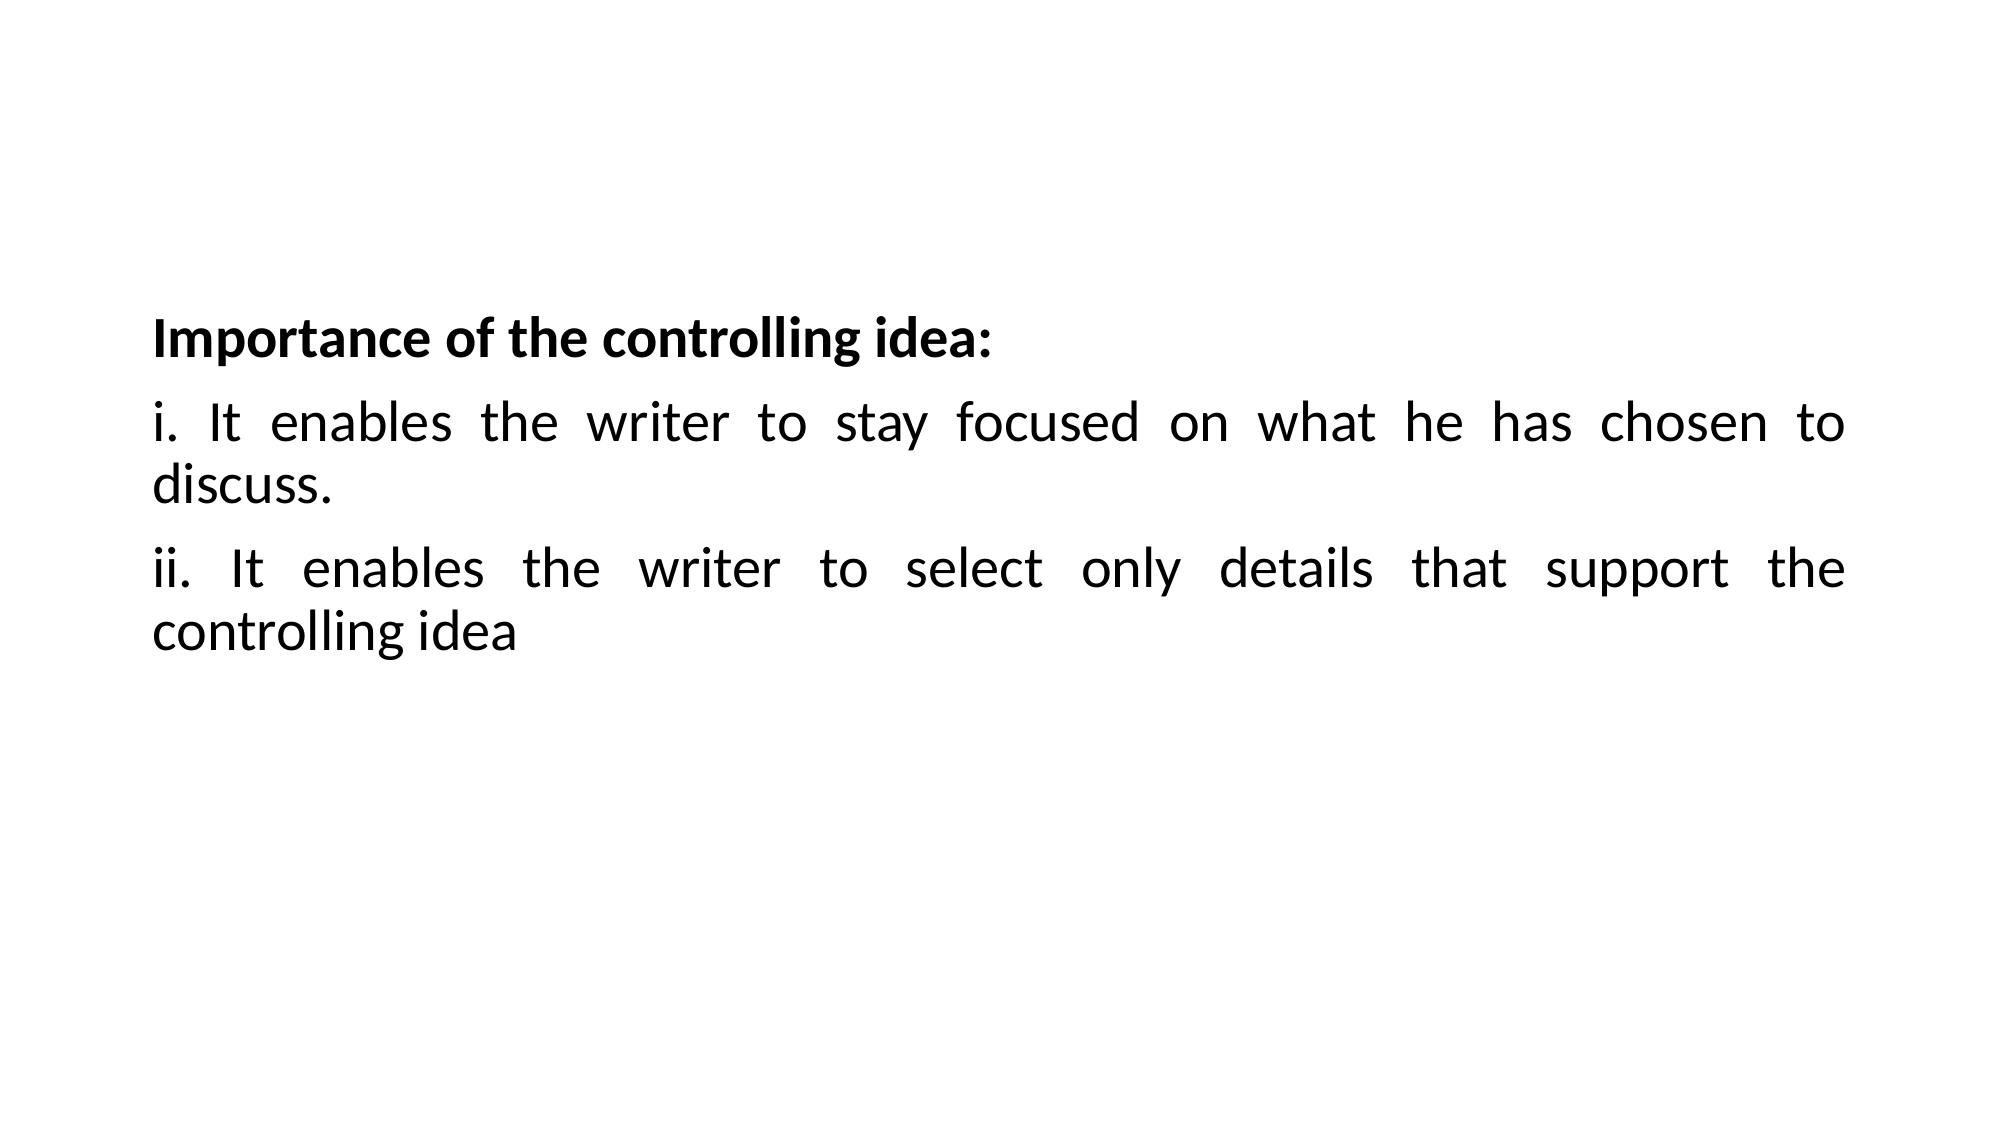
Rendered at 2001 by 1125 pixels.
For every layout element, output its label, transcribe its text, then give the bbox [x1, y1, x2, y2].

list Importance of the controlling idea: i. It enables the writer to stay focused on what he has chosen to discuss. ii. It enables the writer to select only details that support the controlling idea [137, 299, 1863, 1014]
